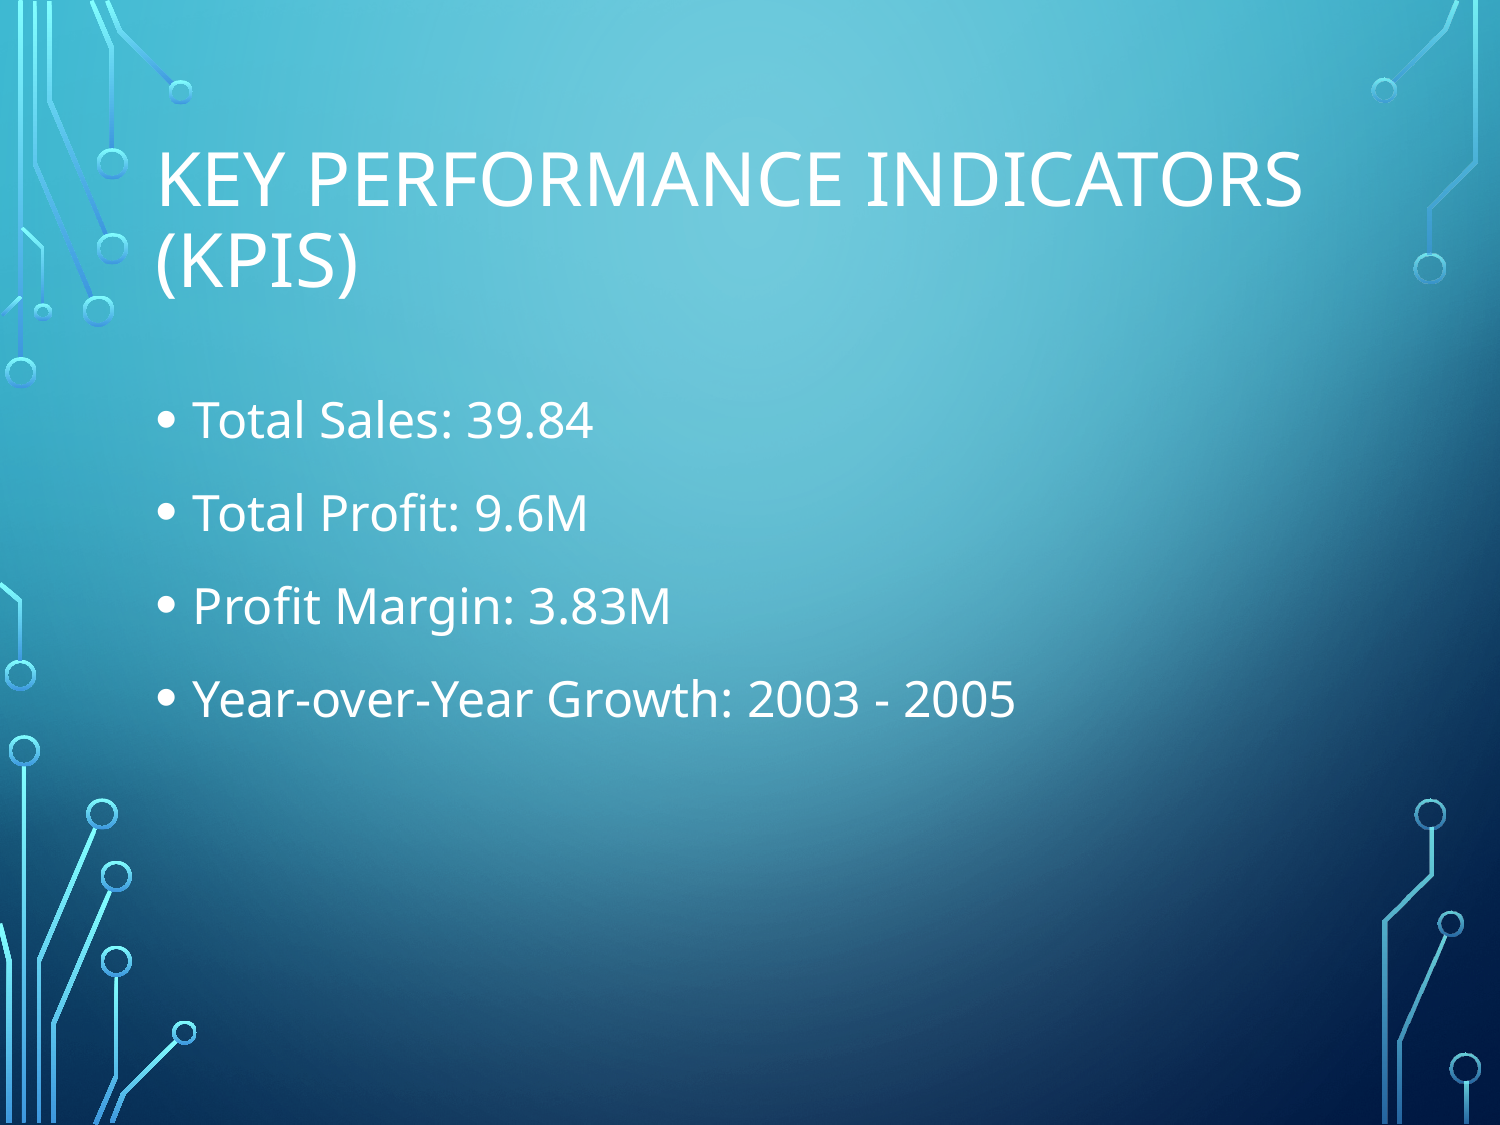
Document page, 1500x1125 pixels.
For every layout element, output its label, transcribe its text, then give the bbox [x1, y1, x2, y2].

list Total Sales: 39.84 Total Profit: 9.6M Profit Margin: 3.83M Year-over-Year Growth: 2003 - 2005 [140, 369, 1360, 950]
title Key Performance Indicators (KPIs) [140, 101, 1360, 344]
